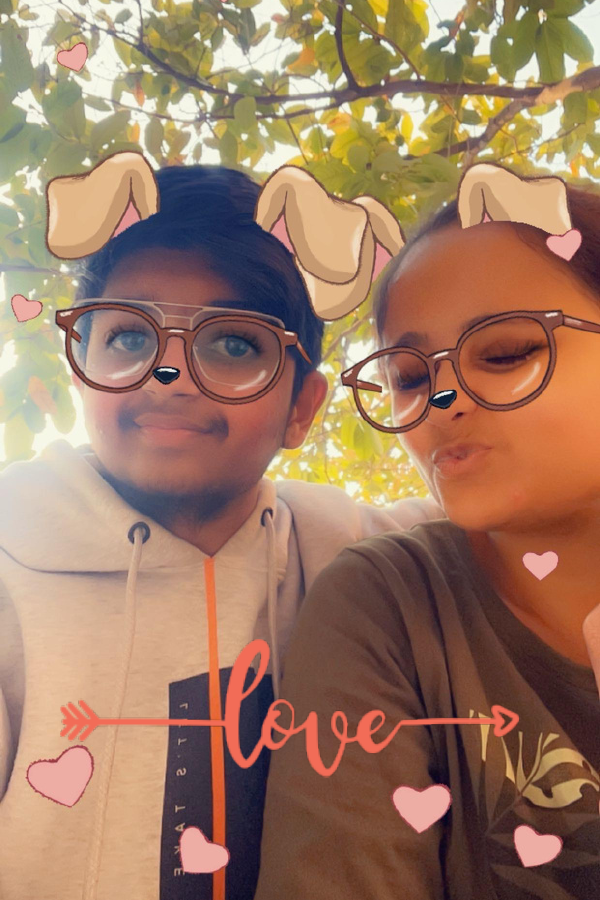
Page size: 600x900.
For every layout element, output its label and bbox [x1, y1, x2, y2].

text_box [0, 0, 600, 900]
text_box [59, 639, 520, 778]
